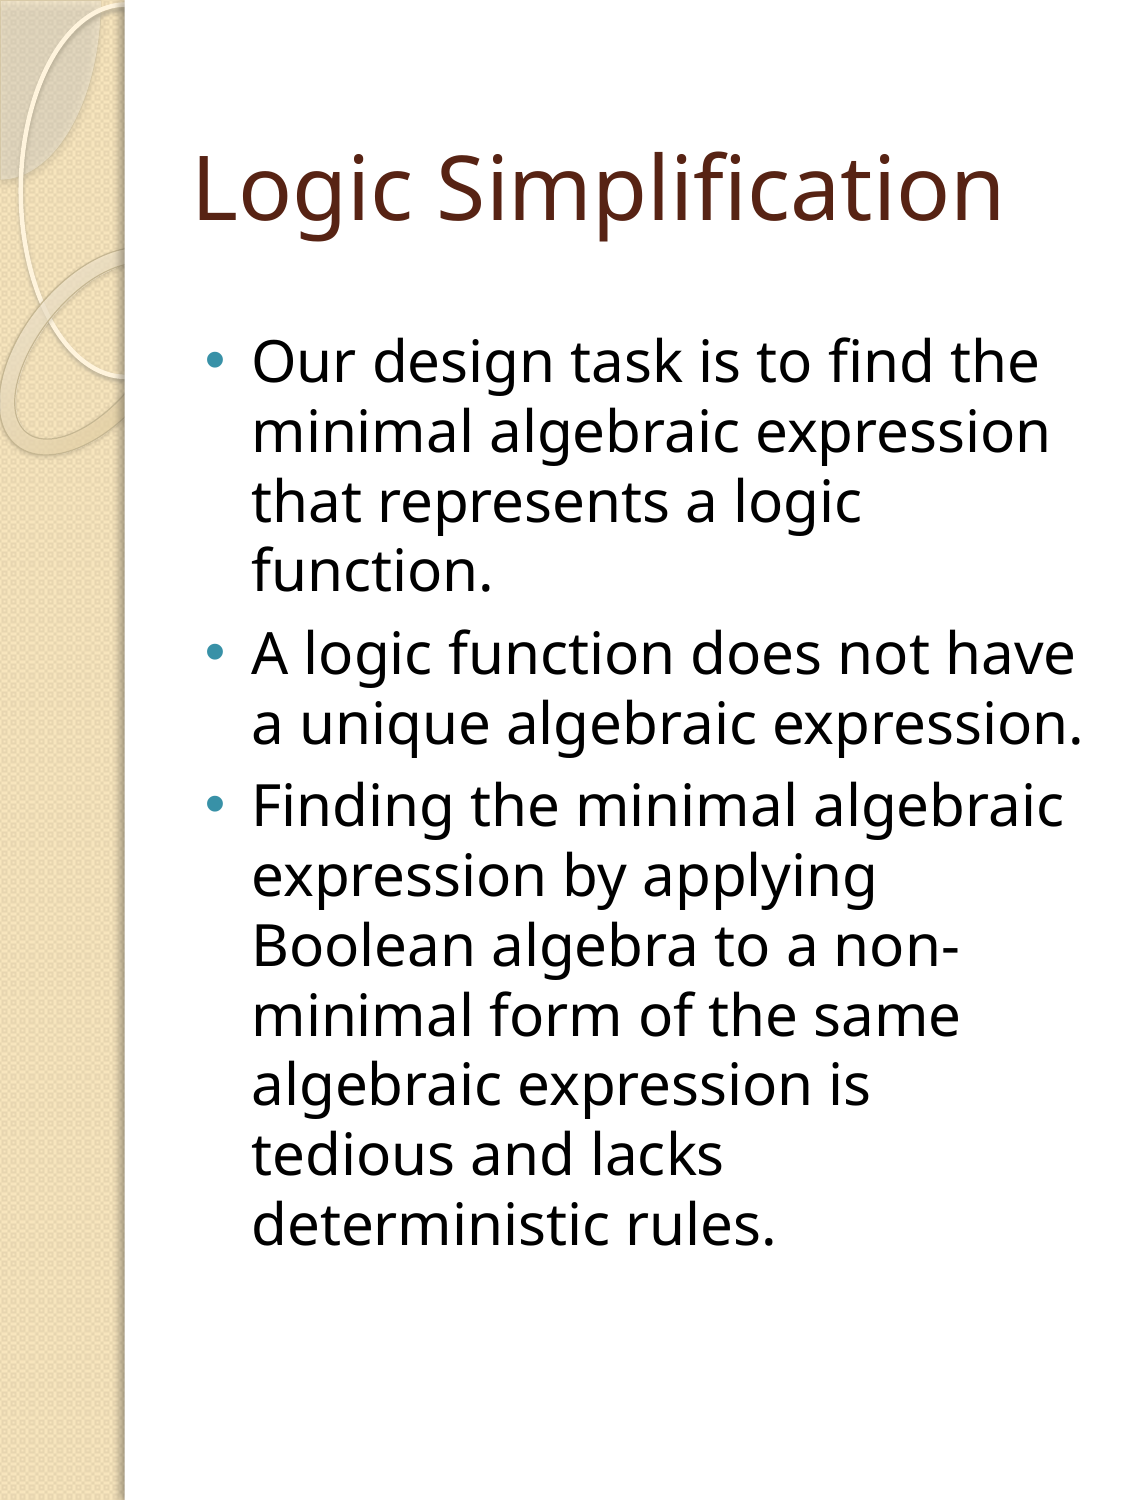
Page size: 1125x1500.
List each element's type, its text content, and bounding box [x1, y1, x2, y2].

list Our design task is to find the minimal algebraic expression that represents a logic function. A logic function does not have a unique algebraic expression. Finding the minimal algebraic expression by applying Boolean algebra to a non-minimal form of the same algebraic expression is tedious and lacks deterministic rules. [176, 316, 1100, 1367]
title Logic Simplification [176, 60, 1100, 310]
